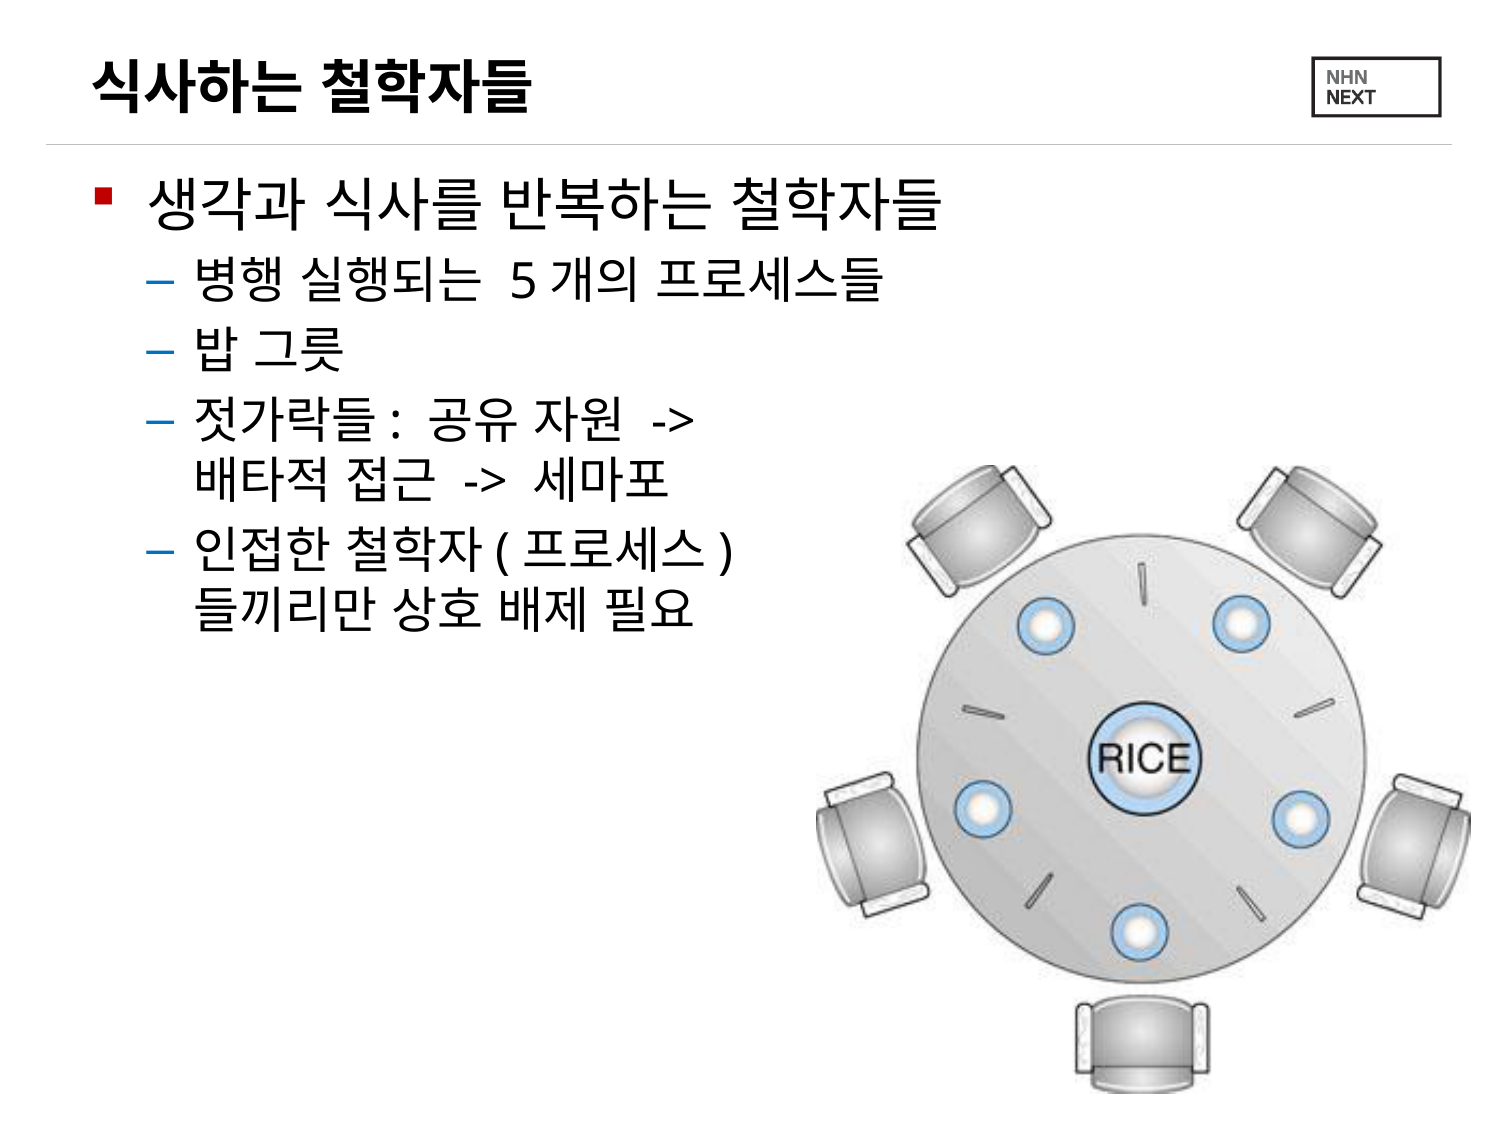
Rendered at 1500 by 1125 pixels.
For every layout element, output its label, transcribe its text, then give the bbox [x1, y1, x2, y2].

title 식사하는 철학자들 [75, 45, 1425, 126]
picture [1425, 54, 1445, 119]
picture [816, 465, 1471, 1095]
list 생각과 식사를 반복하는 철학자들 병행 실행되는 5개의 프로세스들 밥 그릇 젓가락들: 공유 자원 -> 배타적 접근 -> 세마포 인접한 철학자(프로세스) 들끼리만 상호 배제 필요 [75, 160, 1425, 1047]
